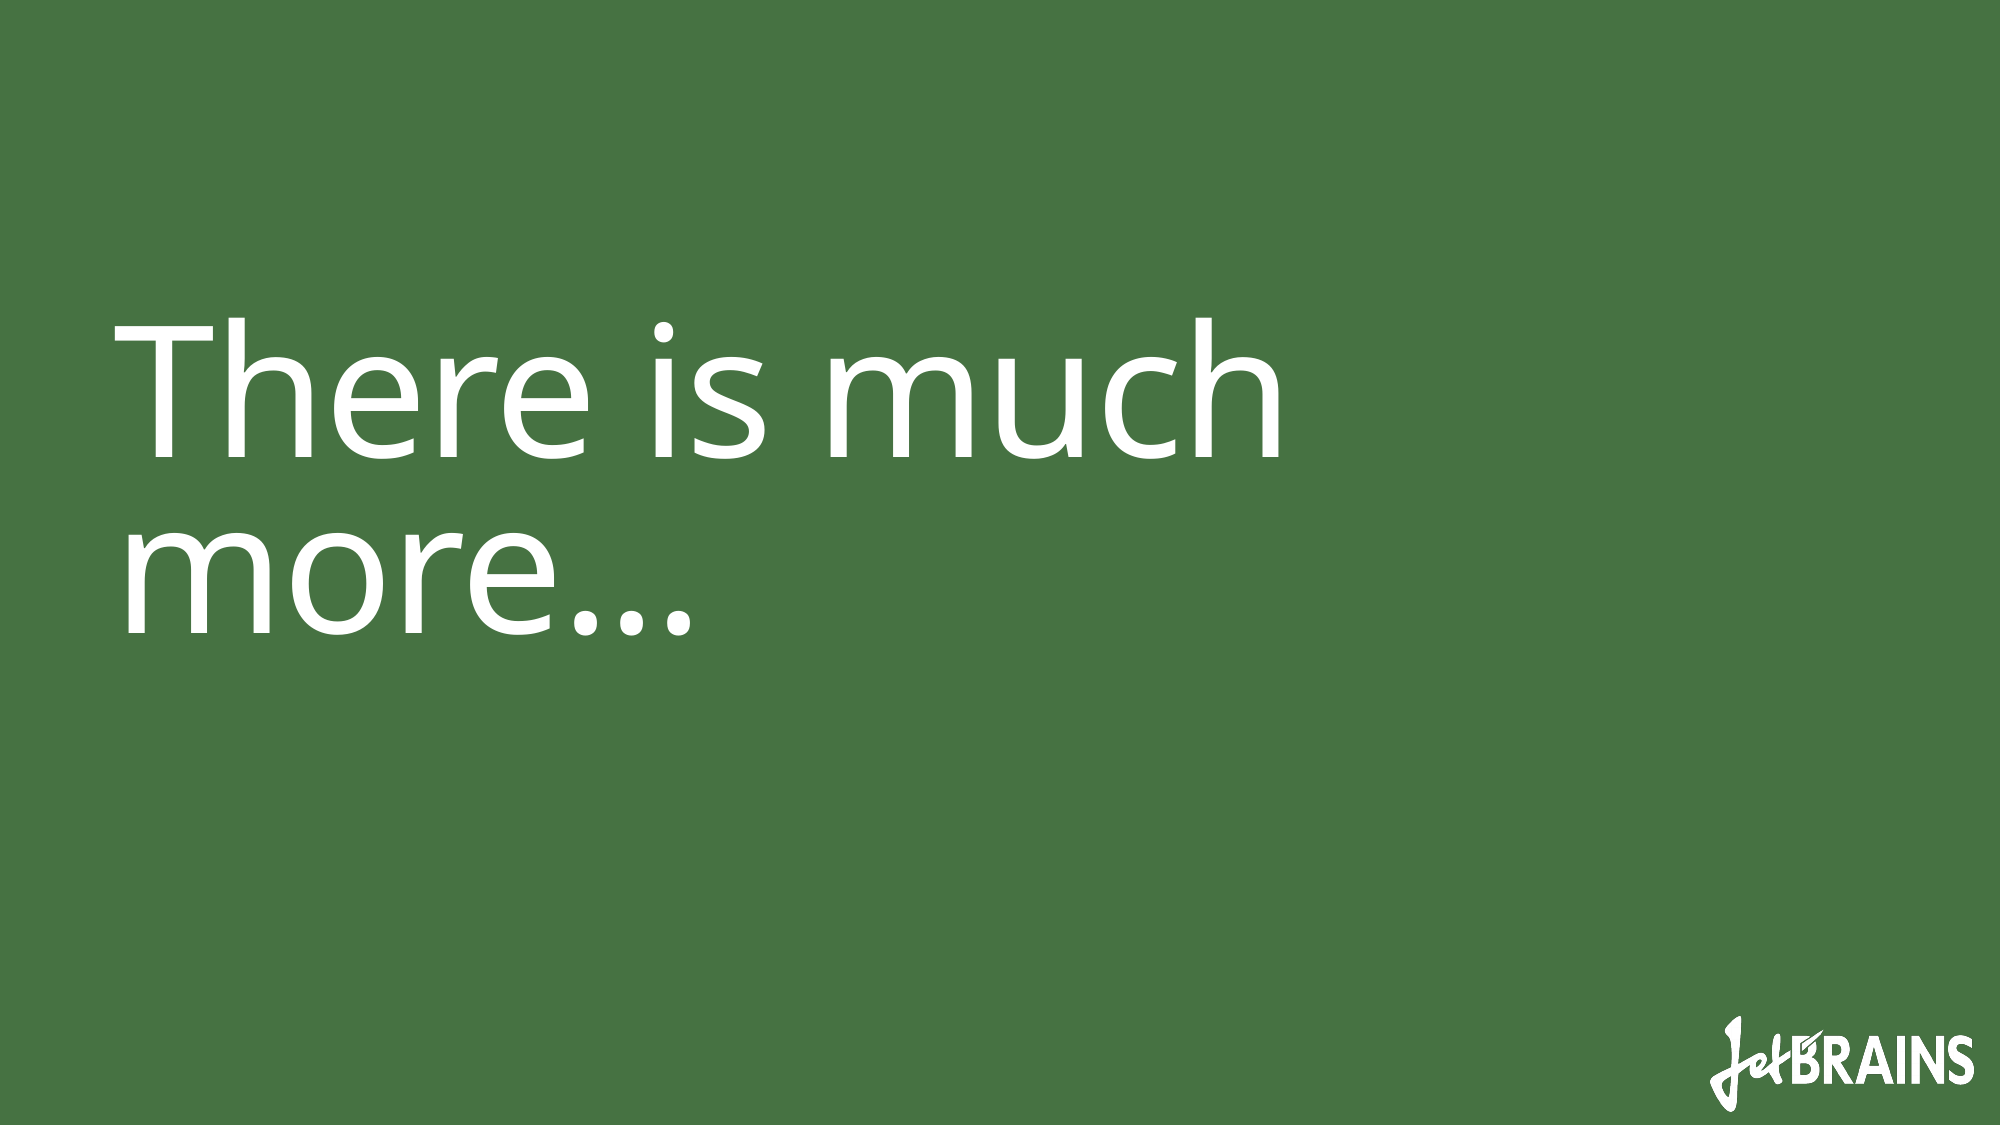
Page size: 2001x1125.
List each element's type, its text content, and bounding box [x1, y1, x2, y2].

picture [1710, 1016, 1975, 1112]
title There is much more... [98, 126, 1868, 677]
